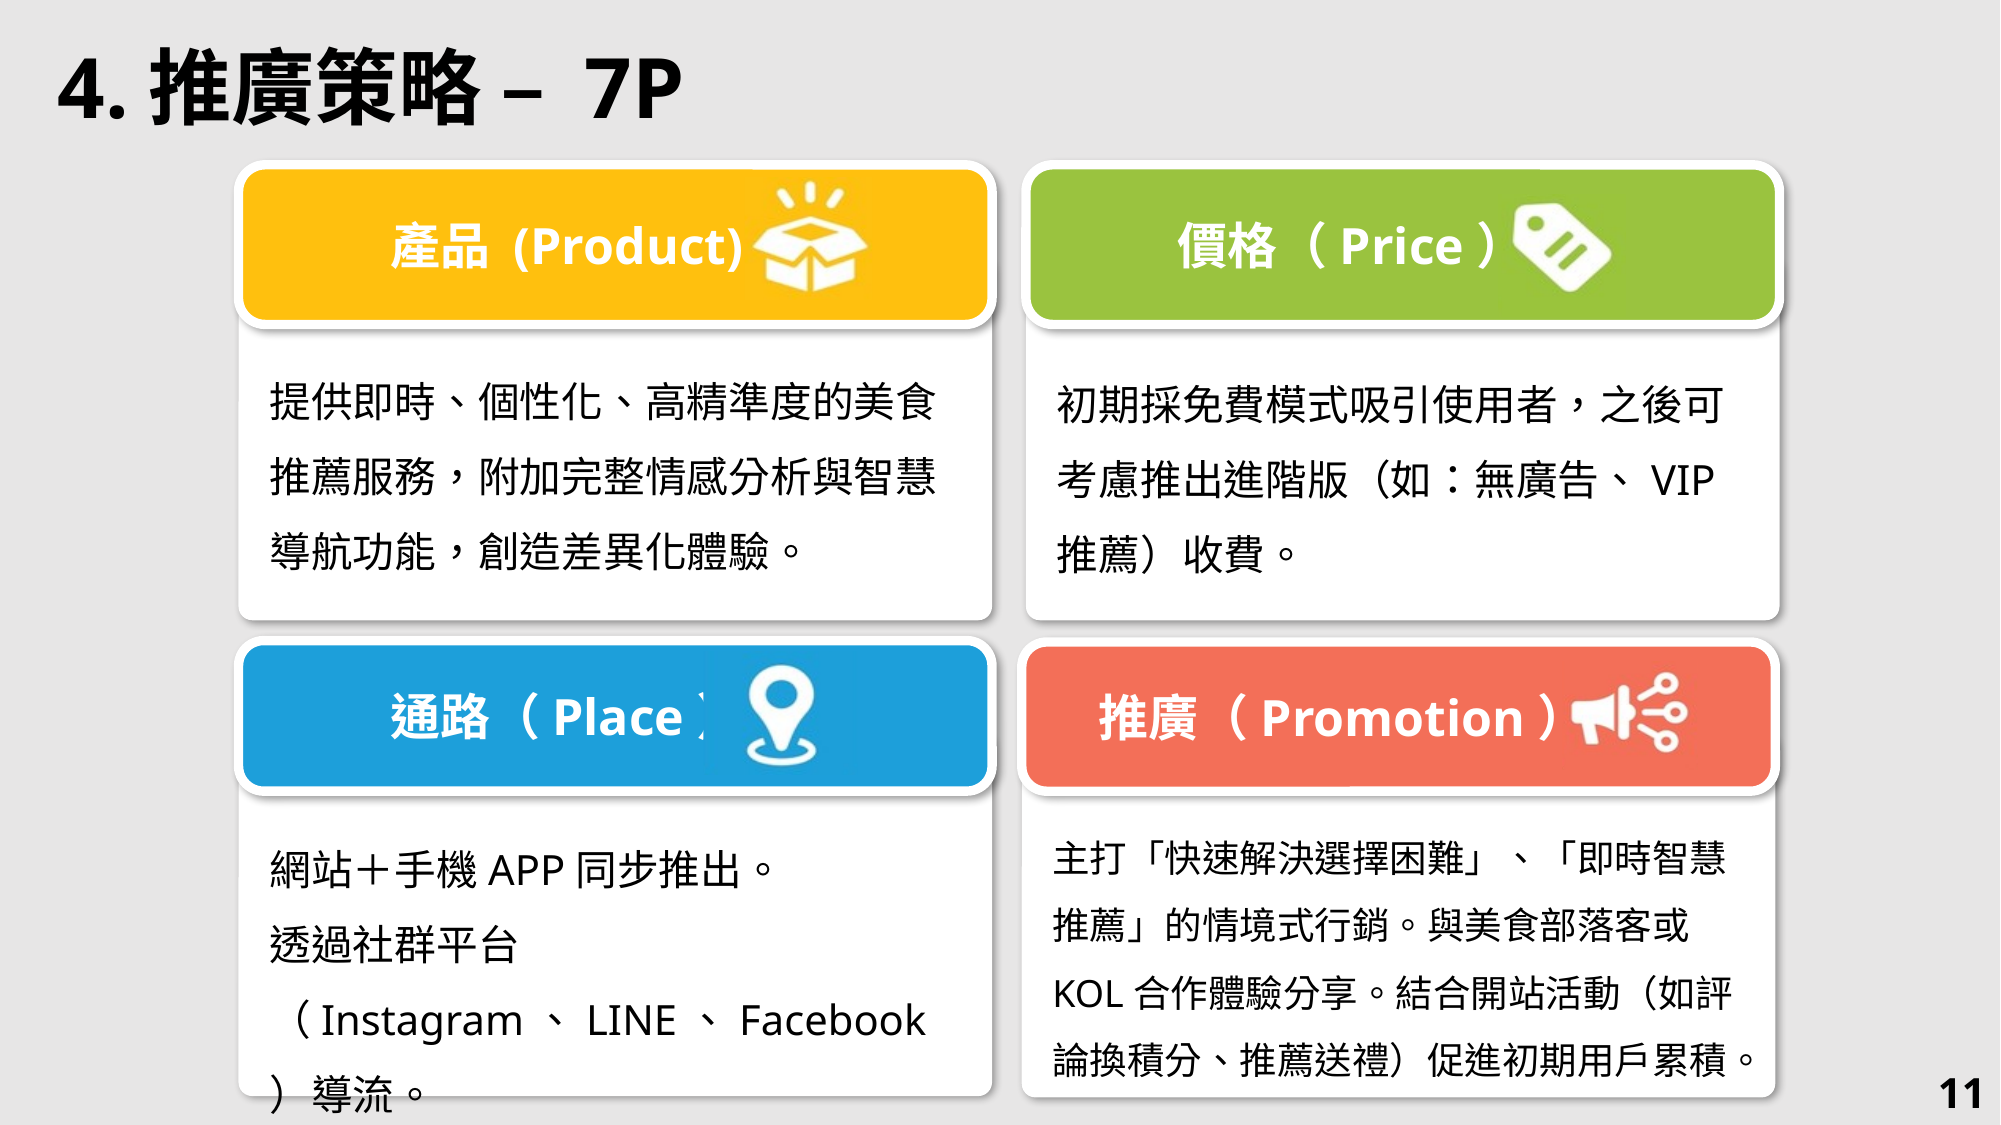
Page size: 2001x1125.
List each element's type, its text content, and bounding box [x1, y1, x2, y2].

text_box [238, 164, 993, 621]
picture [703, 651, 858, 775]
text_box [1025, 164, 1780, 621]
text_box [238, 640, 993, 1097]
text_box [1021, 641, 1776, 1098]
text_box 11 [1923, 1059, 2000, 1125]
picture [1498, 194, 1626, 317]
picture [1562, 661, 1698, 770]
text_box 4.推廣策略 – 7P [42, 27, 1092, 143]
picture [744, 177, 873, 300]
